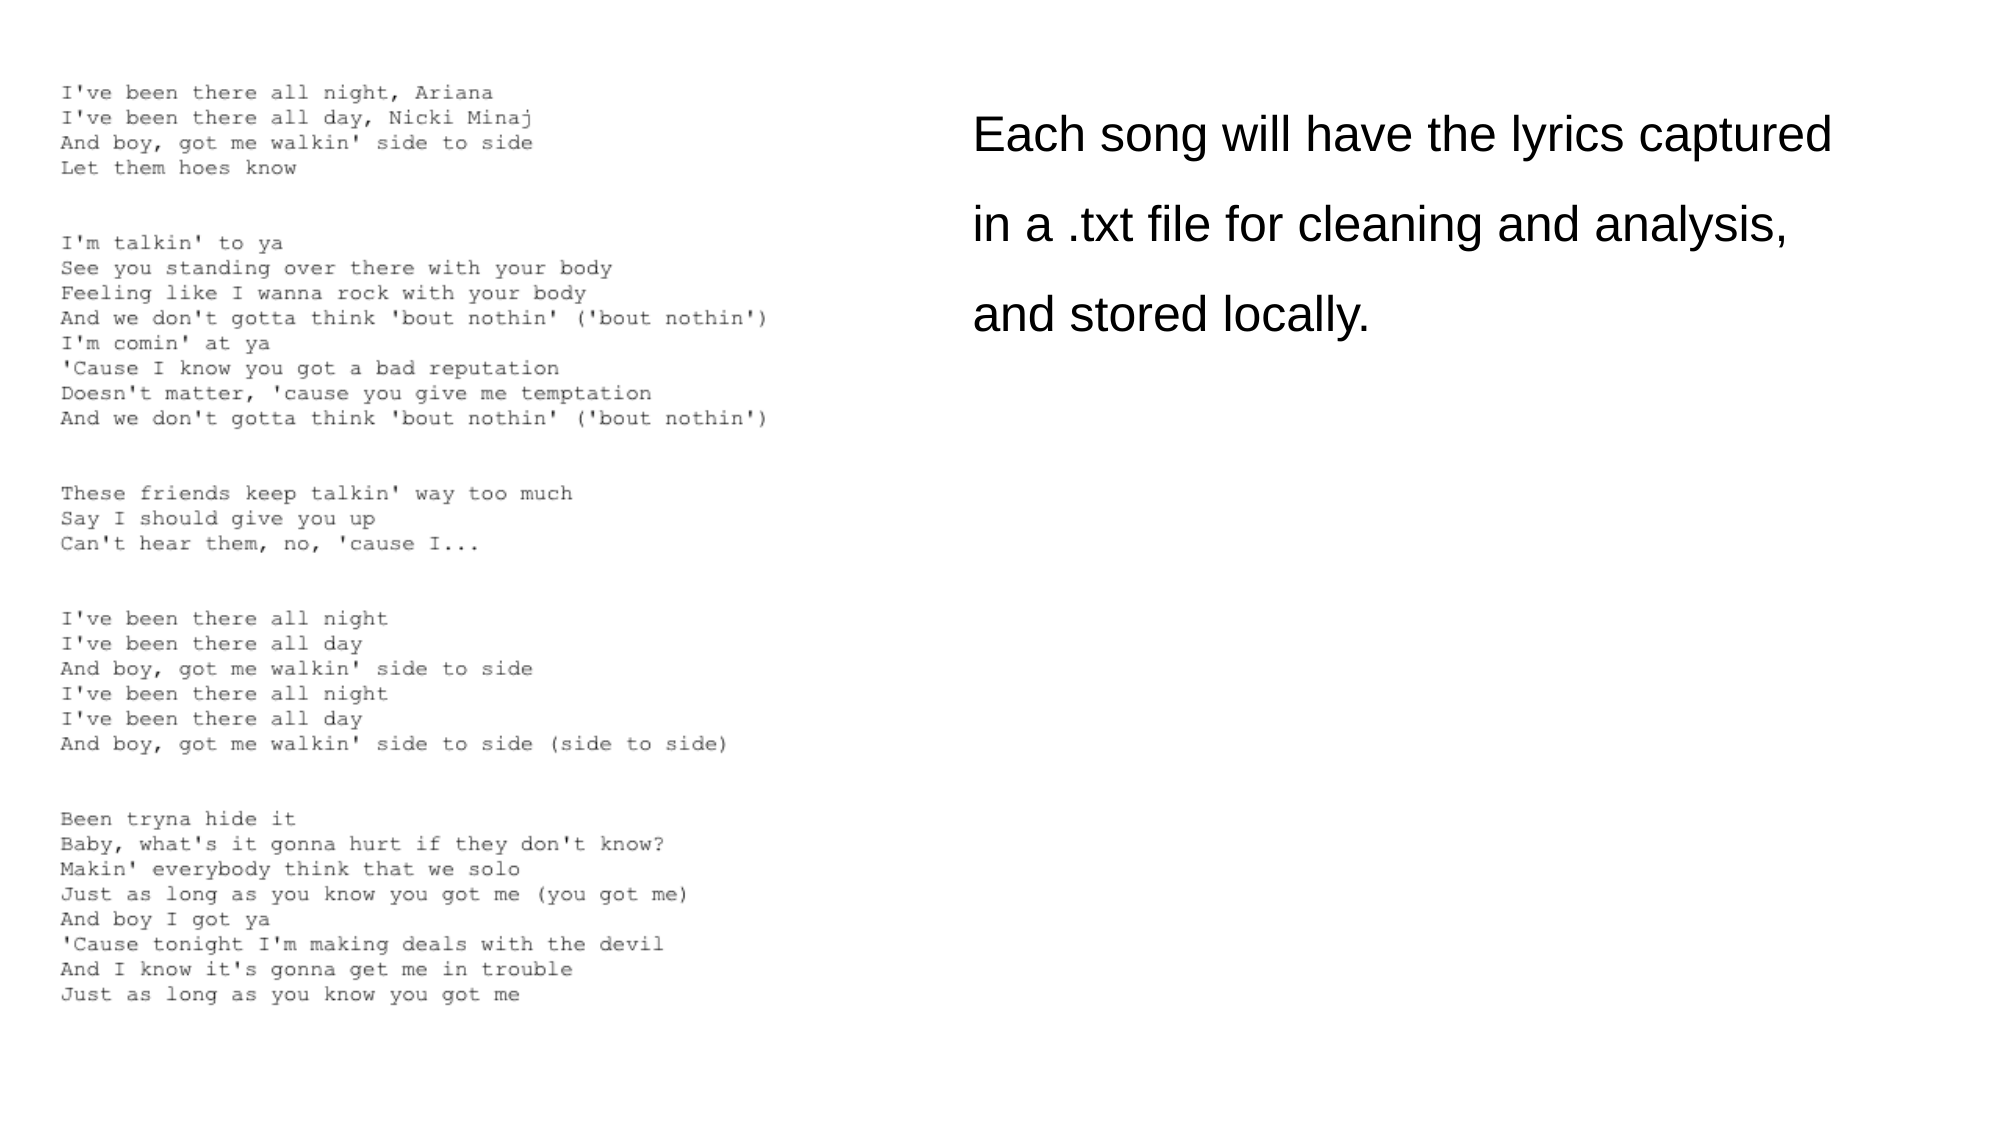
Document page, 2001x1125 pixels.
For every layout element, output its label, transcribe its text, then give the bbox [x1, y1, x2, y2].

text_box Each song will have the lyrics captured in a .txt file for cleaning and analysis, and stored locally. [957, 64, 1897, 482]
picture [45, 63, 876, 1035]
